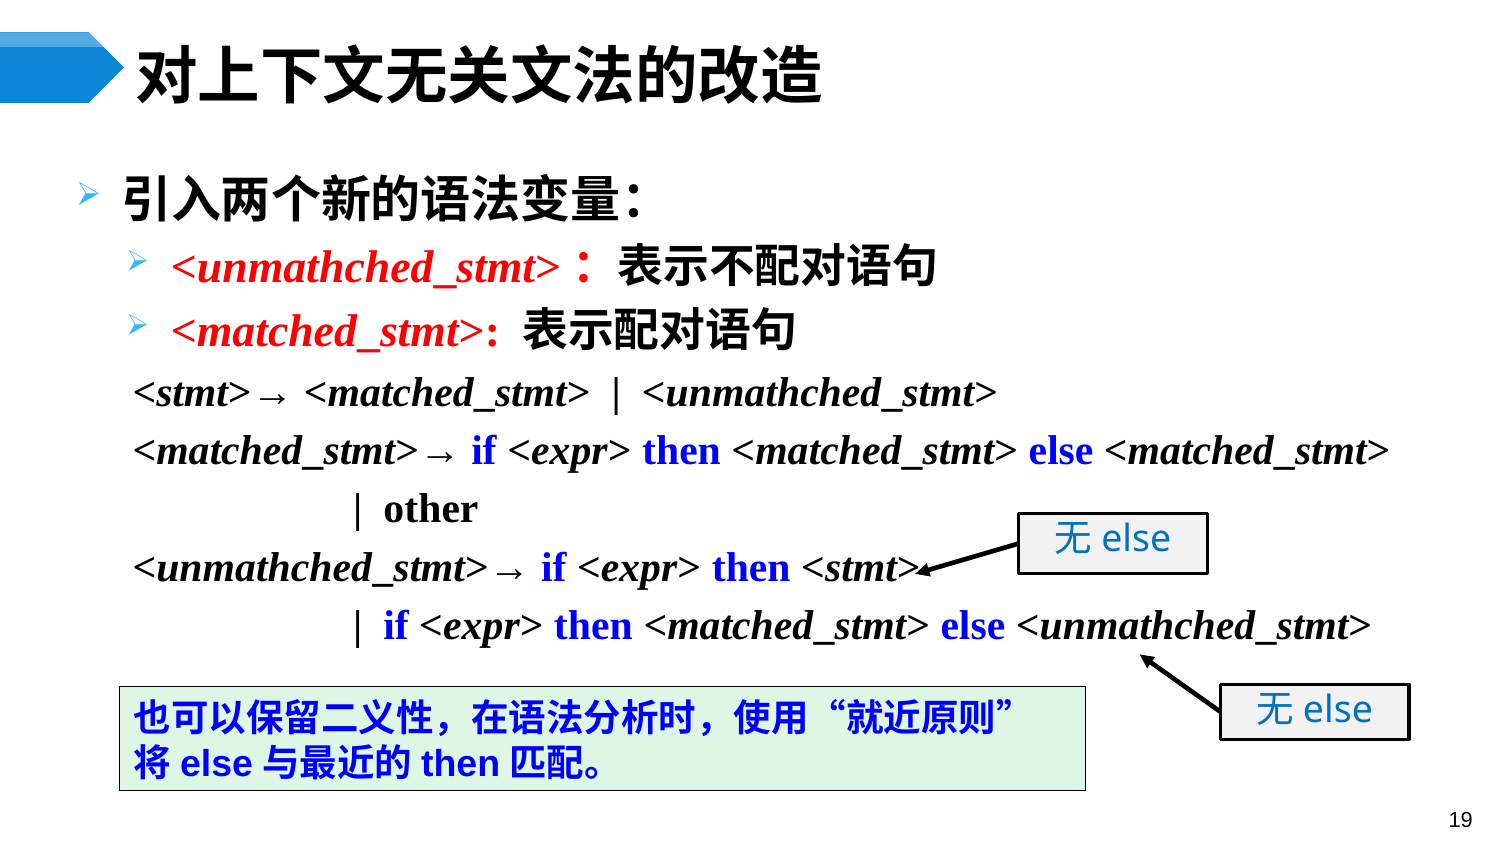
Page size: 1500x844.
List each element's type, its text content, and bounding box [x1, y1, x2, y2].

title 对上下文无关文法的改造 [123, 43, 1425, 103]
text_box 也可以保留二义性，在语法分析时，使用“就近原则”将else与最近的then匹配。 [119, 686, 1086, 791]
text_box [1139, 654, 1410, 740]
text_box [915, 512, 1208, 574]
slide_number 19 [1420, 798, 1500, 844]
list 引入两个新的语法变量： <unmathched_stmt>：表示不配对语句 <matched_stmt>: 表示配对语句 <stmt>→ <matched_stmt> | <unmathched_stmt> <matched_stmt>→ if <expr> then <matched_stmt> else <matched_stmt> | other <unmathched_stmt>→ if <expr> then <stmt> | if <expr> then <matched_stmt> else <unmathched_stmt> [64, 161, 1410, 685]
